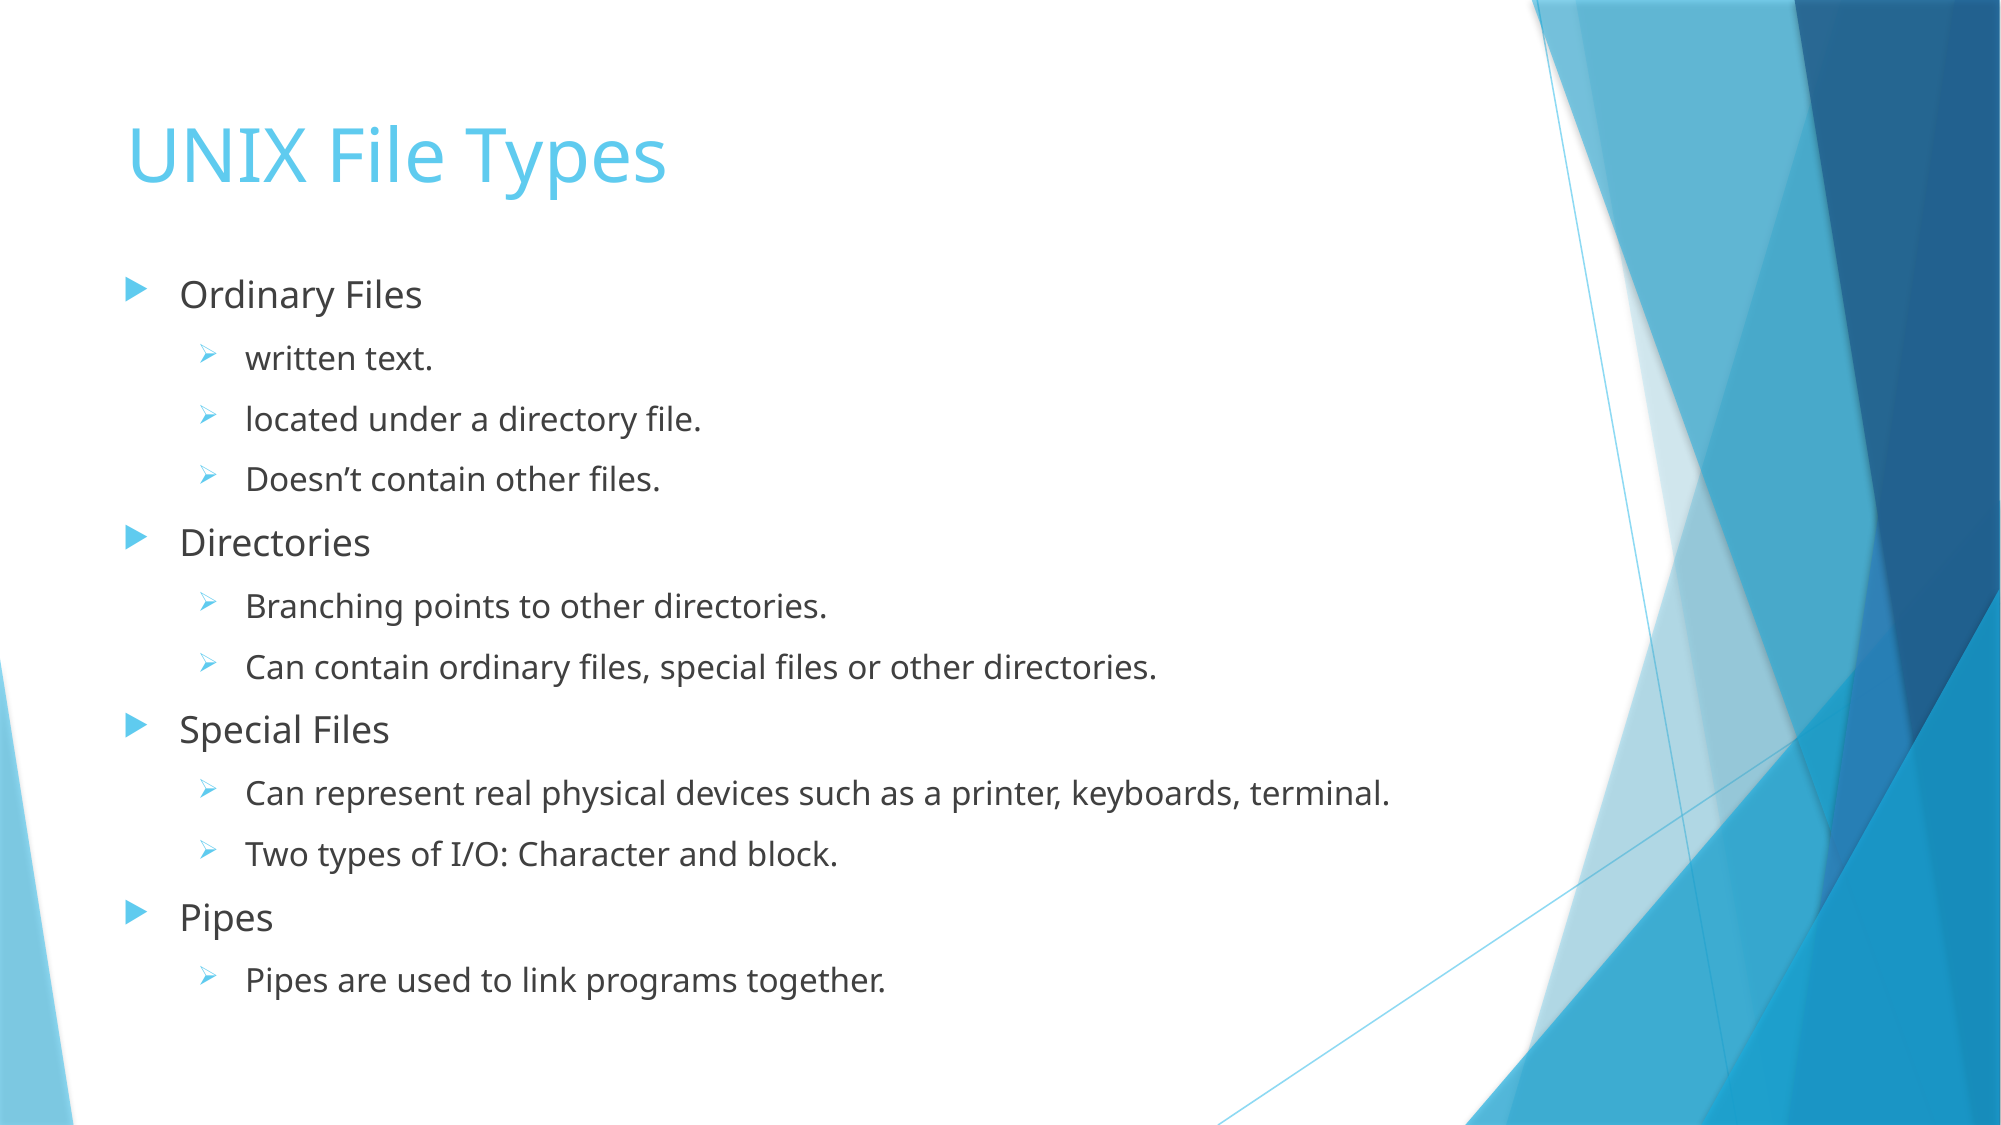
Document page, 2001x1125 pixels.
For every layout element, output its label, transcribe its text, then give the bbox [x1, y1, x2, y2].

list Ordinary Files written text. located under a directory file. Doesn’t contain other files. Directories Branching points to other directories. Can contain ordinary files, special files or other directories. Special Files Can represent real physical devices such as a printer, keyboards, terminal. Two types of I/O: Character and block. Pipes Pipes are used to link programs together. [108, 197, 1519, 1097]
title UNIX File Types [111, 99, 1522, 317]
